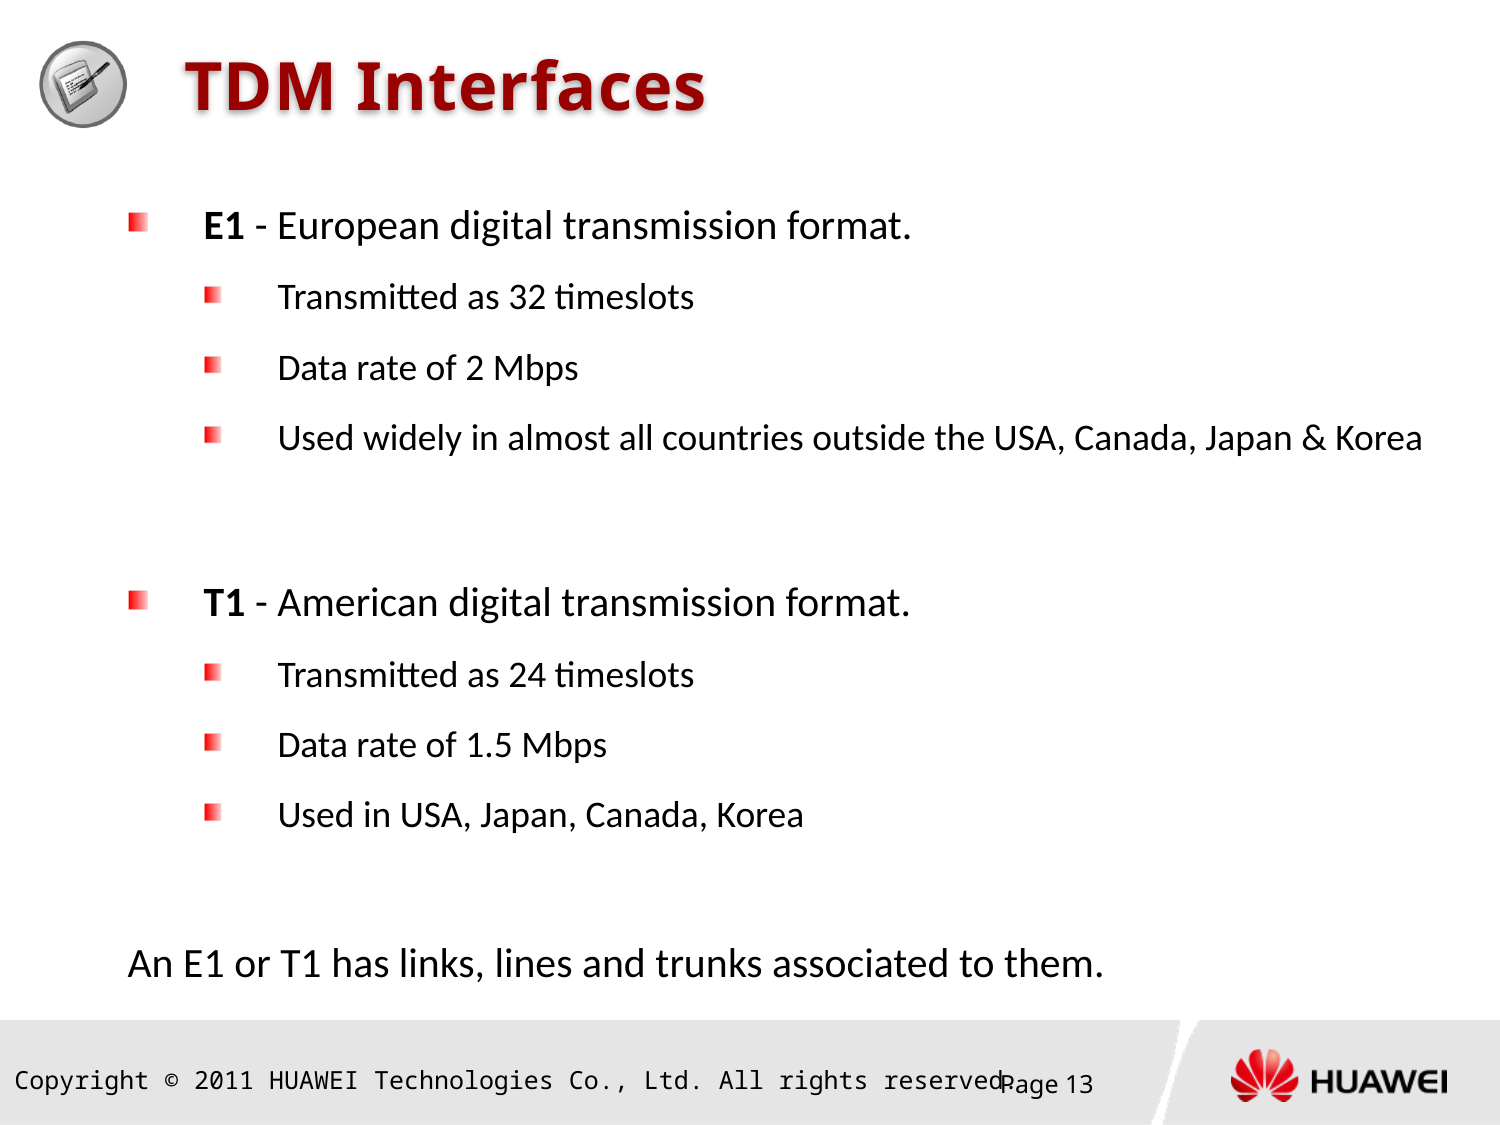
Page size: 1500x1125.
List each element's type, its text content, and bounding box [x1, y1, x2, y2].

picture [0, 1020, 1500, 1125]
picture [127, 589, 150, 612]
picture [127, 211, 150, 234]
text_box TDM Interfaces [153, 12, 1425, 156]
picture [203, 732, 223, 753]
picture [203, 285, 223, 305]
picture [203, 425, 223, 445]
picture [203, 662, 223, 683]
picture [203, 802, 223, 823]
picture [203, 355, 223, 375]
list E1 - European digital transmission format. Transmitted as 32 timeslots Data rate of 2 Mbps Used widely in almost all countries outside the USA, Canada, Japan & Korea T1 - American digital transmission format. Transmitted as 24 timeslots Data rate of 1.5 Mbps Used in USA, Japan, Canada, Korea An E1 or T1 has links, lines and trunks associated to them. [114, 185, 1447, 998]
picture [992, 1077, 999, 1087]
slide_number Page 12 [999, 1070, 1350, 1125]
picture [32, 33, 134, 136]
